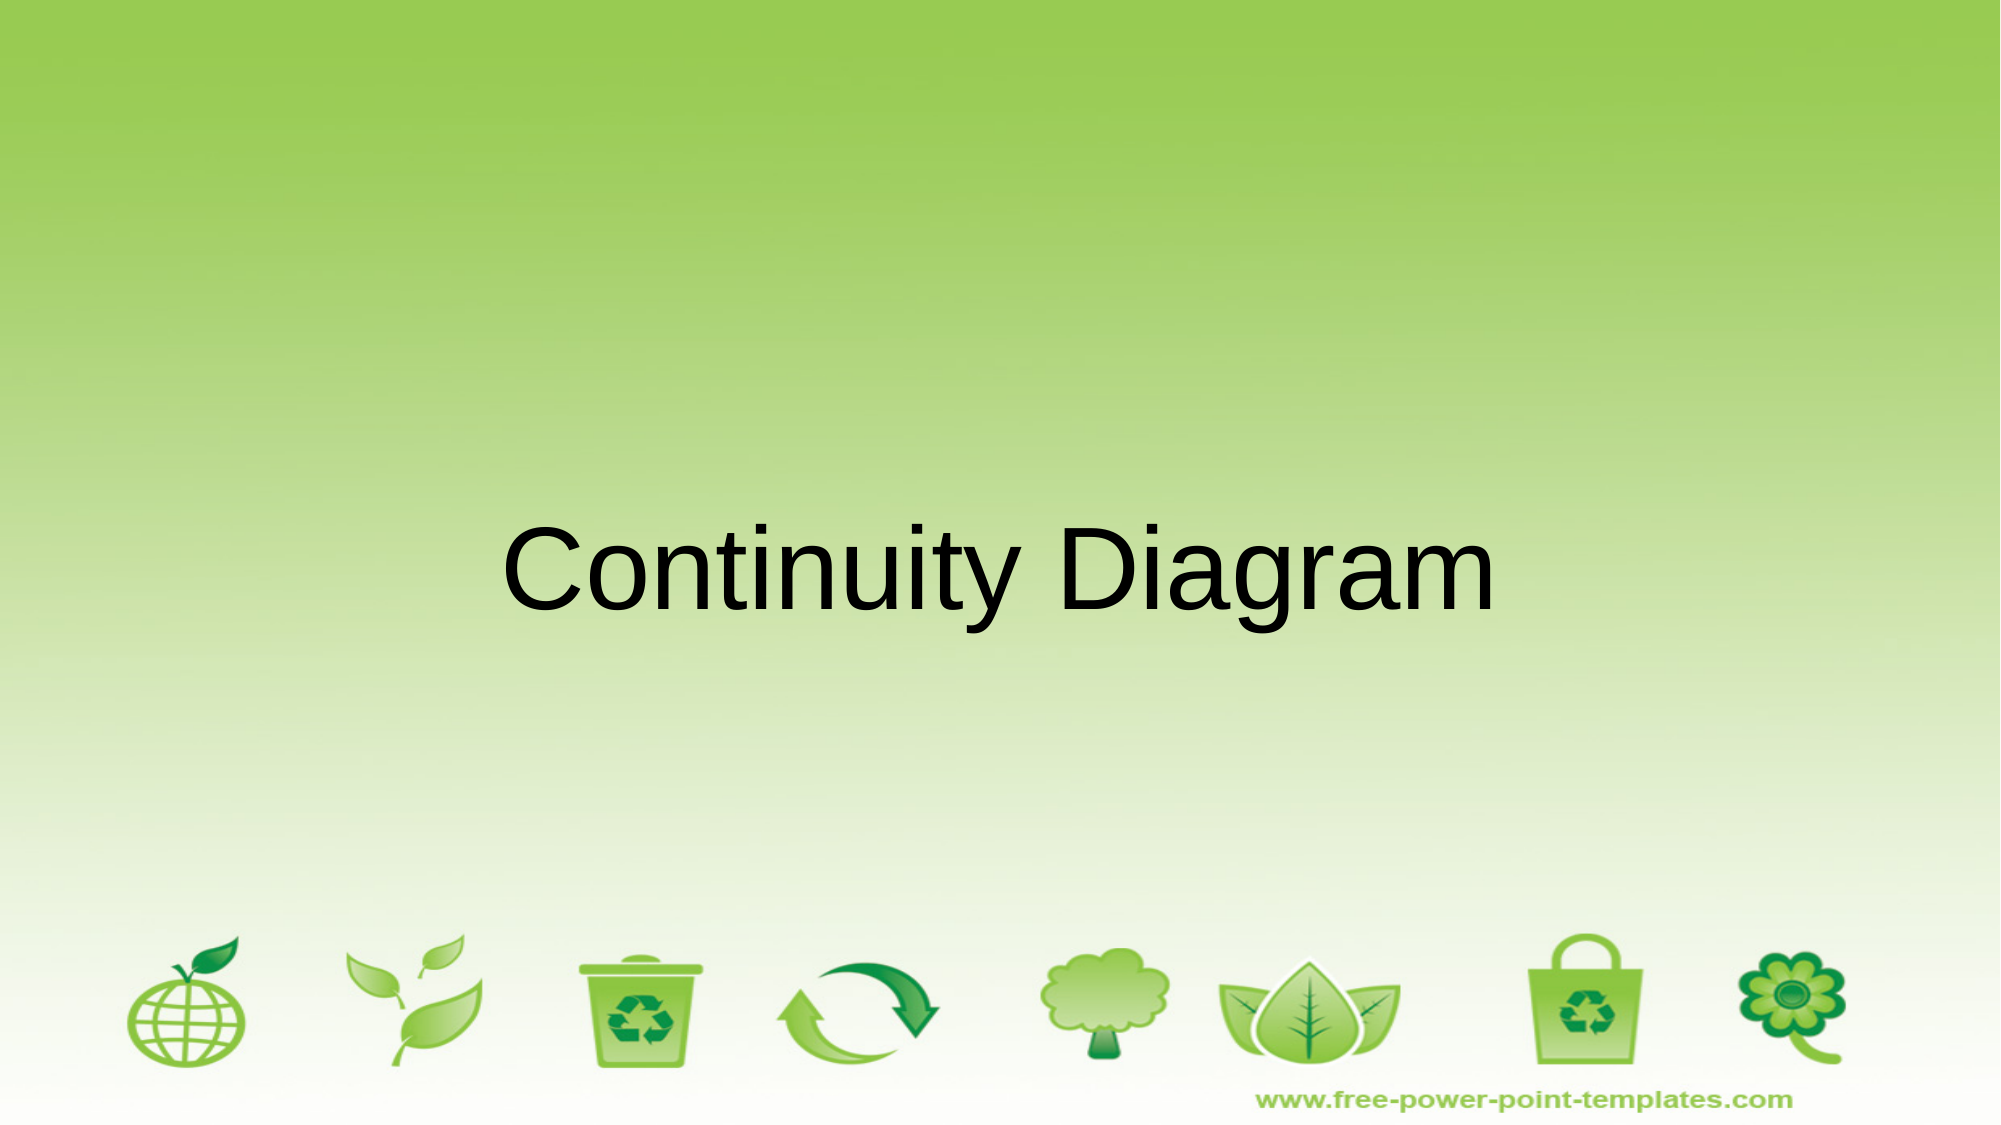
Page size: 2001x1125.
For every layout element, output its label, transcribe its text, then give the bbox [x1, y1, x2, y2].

picture [0, 0, 2001, 1125]
title Continuity Diagram [249, 484, 1750, 641]
